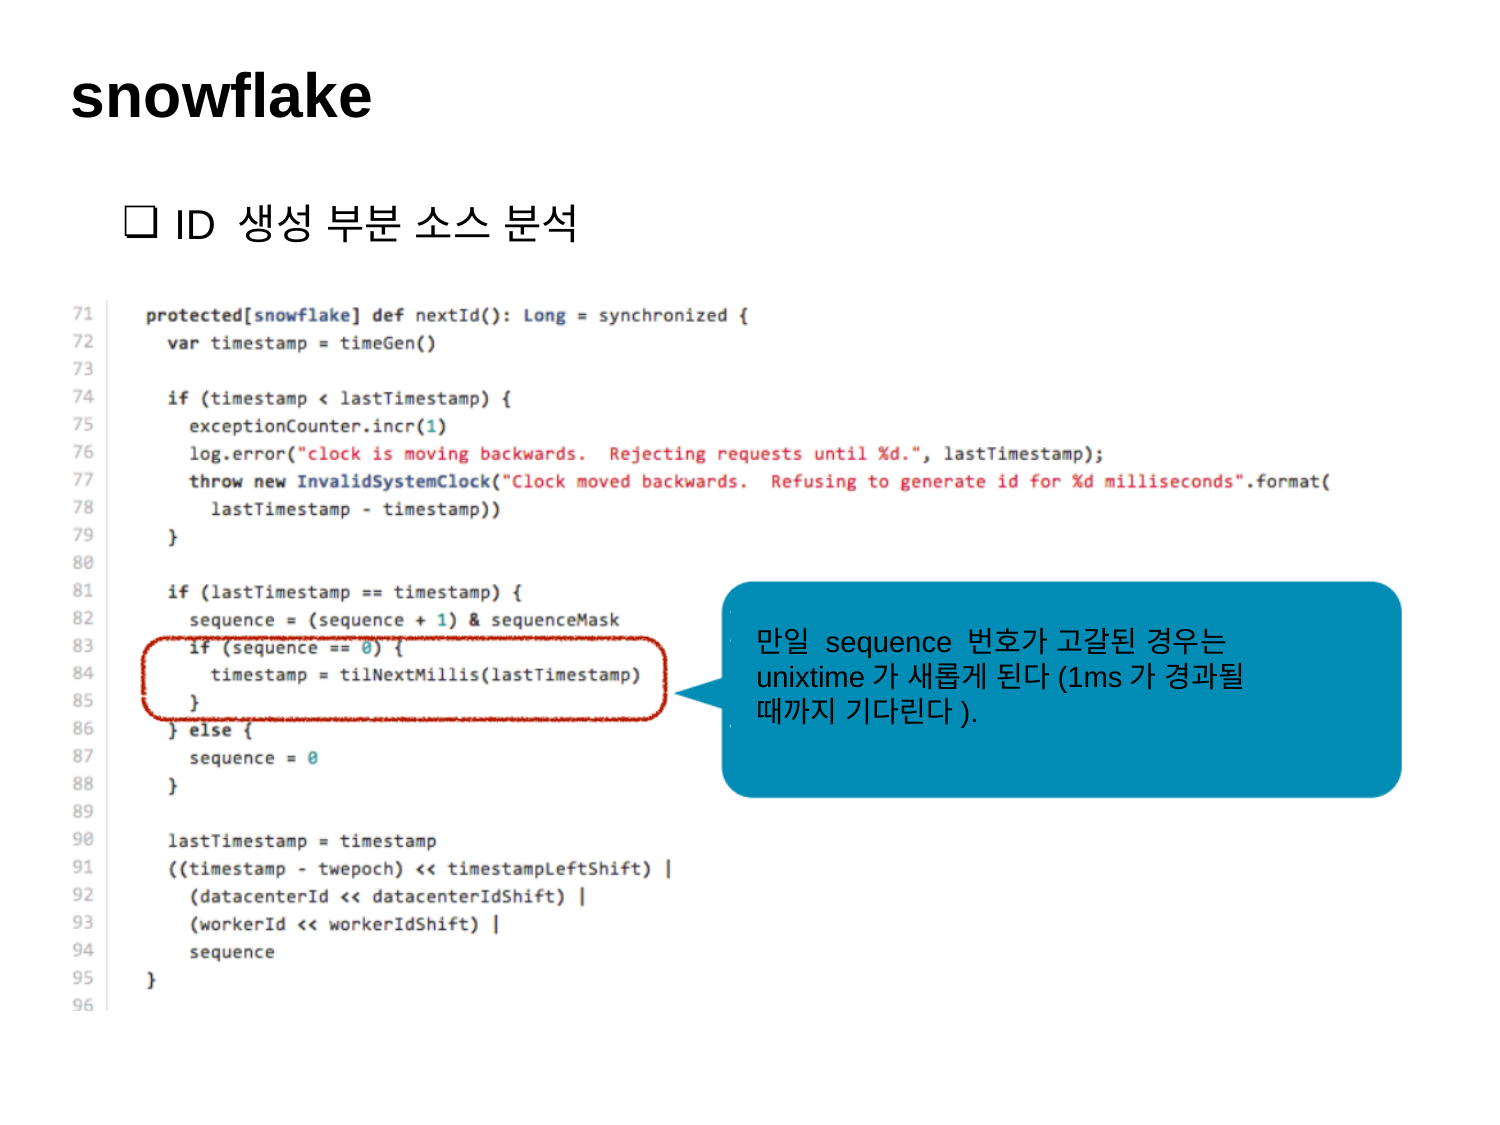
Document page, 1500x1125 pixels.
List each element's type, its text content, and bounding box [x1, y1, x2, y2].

text_box ID 생성 부분 소스 분석 [84, 182, 1401, 243]
text_box snowflake [55, 40, 1230, 138]
picture [69, 300, 1416, 1011]
